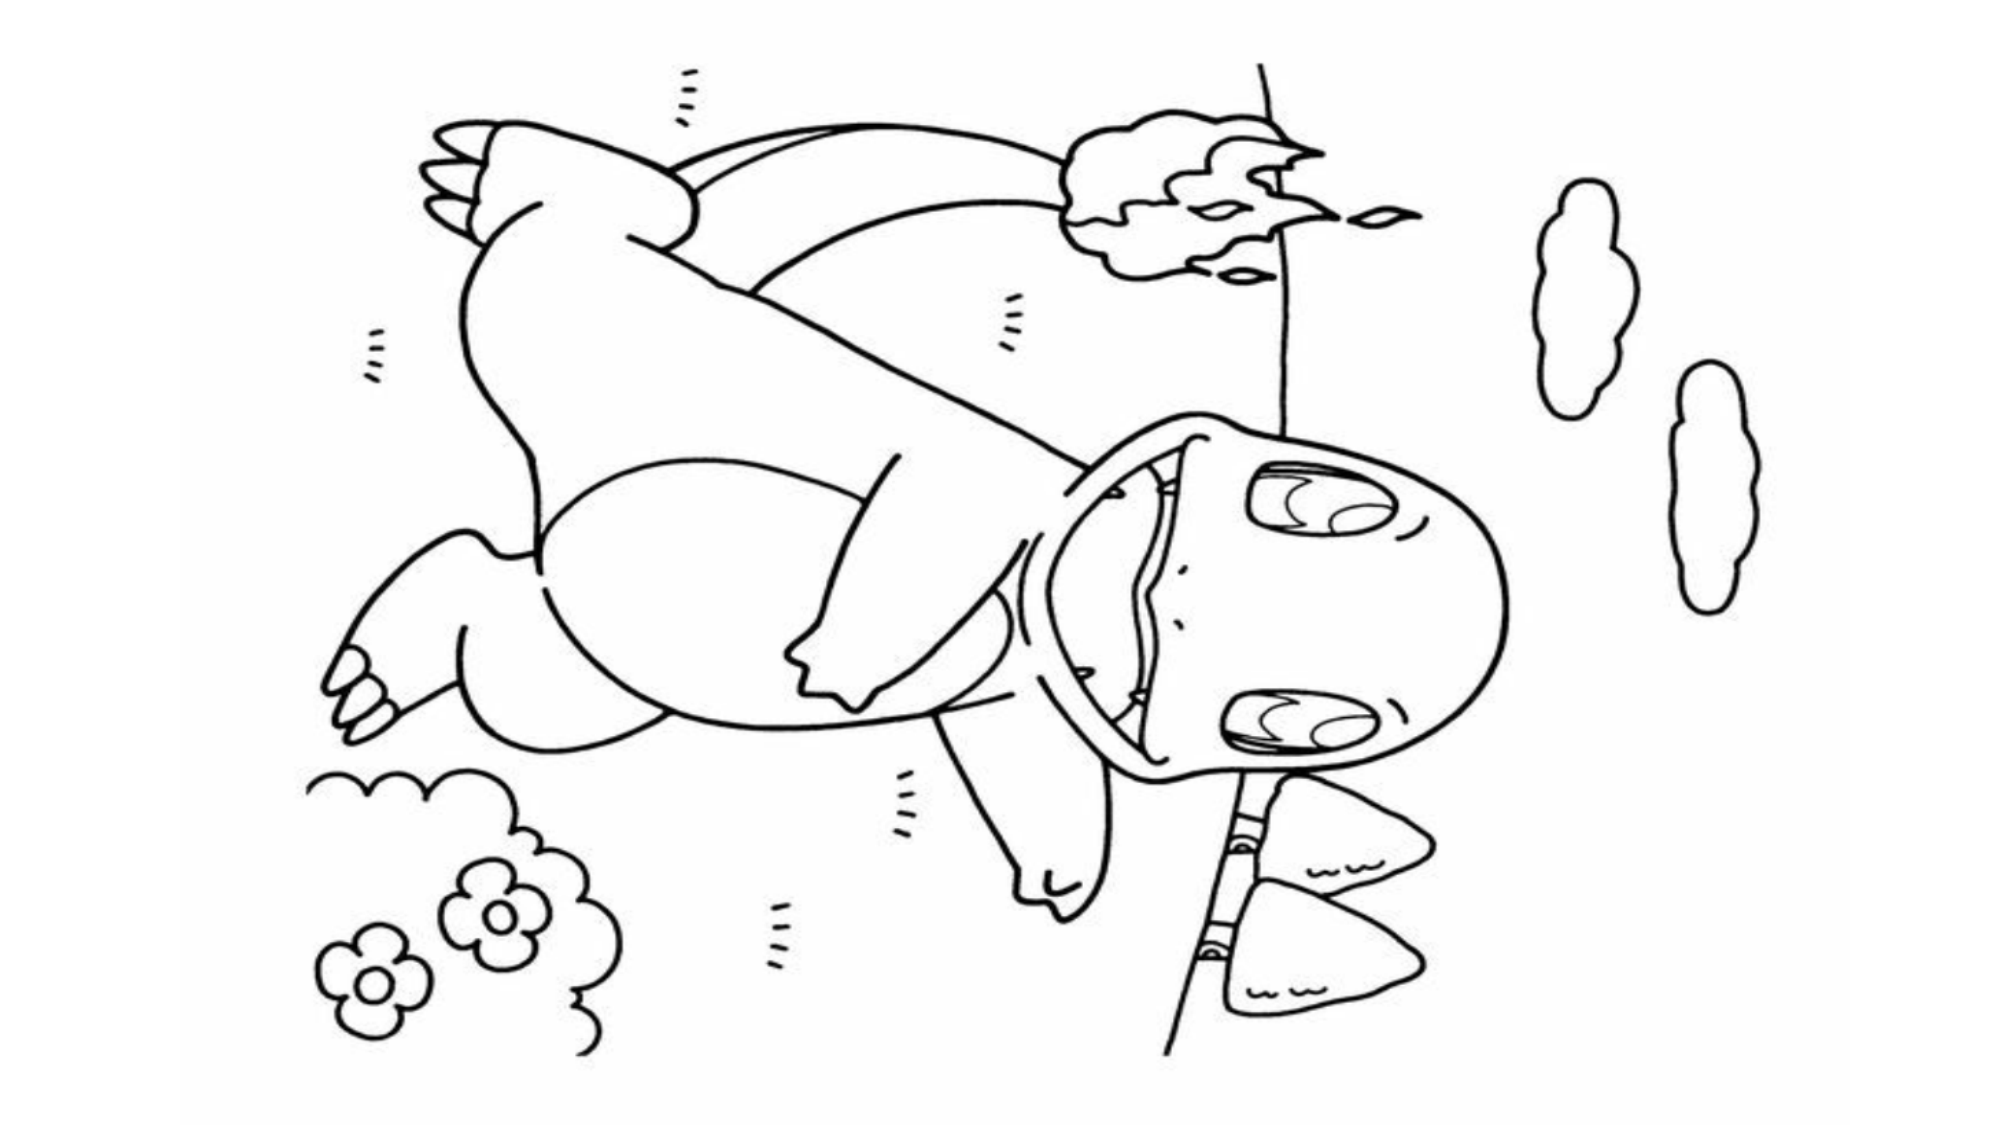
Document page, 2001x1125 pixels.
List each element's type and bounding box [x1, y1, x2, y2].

picture [181, 0, 1849, 1125]
